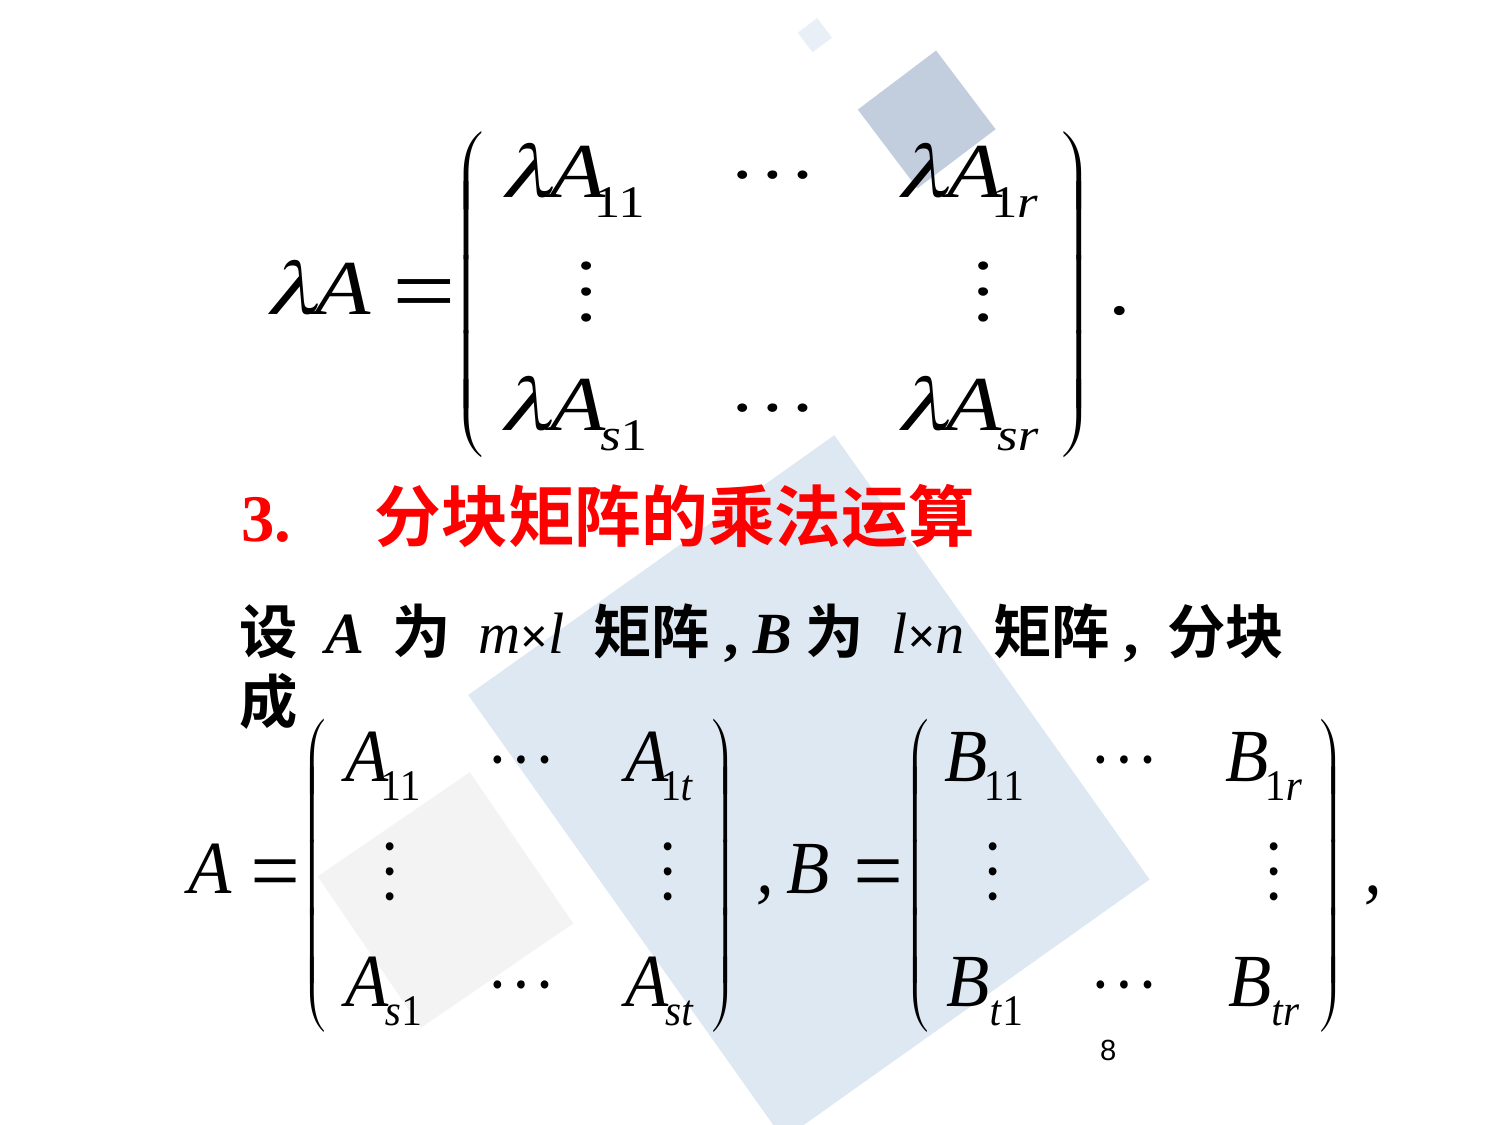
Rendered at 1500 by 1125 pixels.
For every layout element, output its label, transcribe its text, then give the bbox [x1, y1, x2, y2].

text_box 3. 分块矩阵的乘法运算 [212, 467, 1004, 563]
slide_number 8 [1085, 1024, 1436, 1100]
text_box 设 A 为 m×l 矩阵, B为 l×n 矩阵, 分块成 [225, 587, 1313, 698]
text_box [253, 113, 1144, 477]
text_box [172, 699, 1388, 1051]
